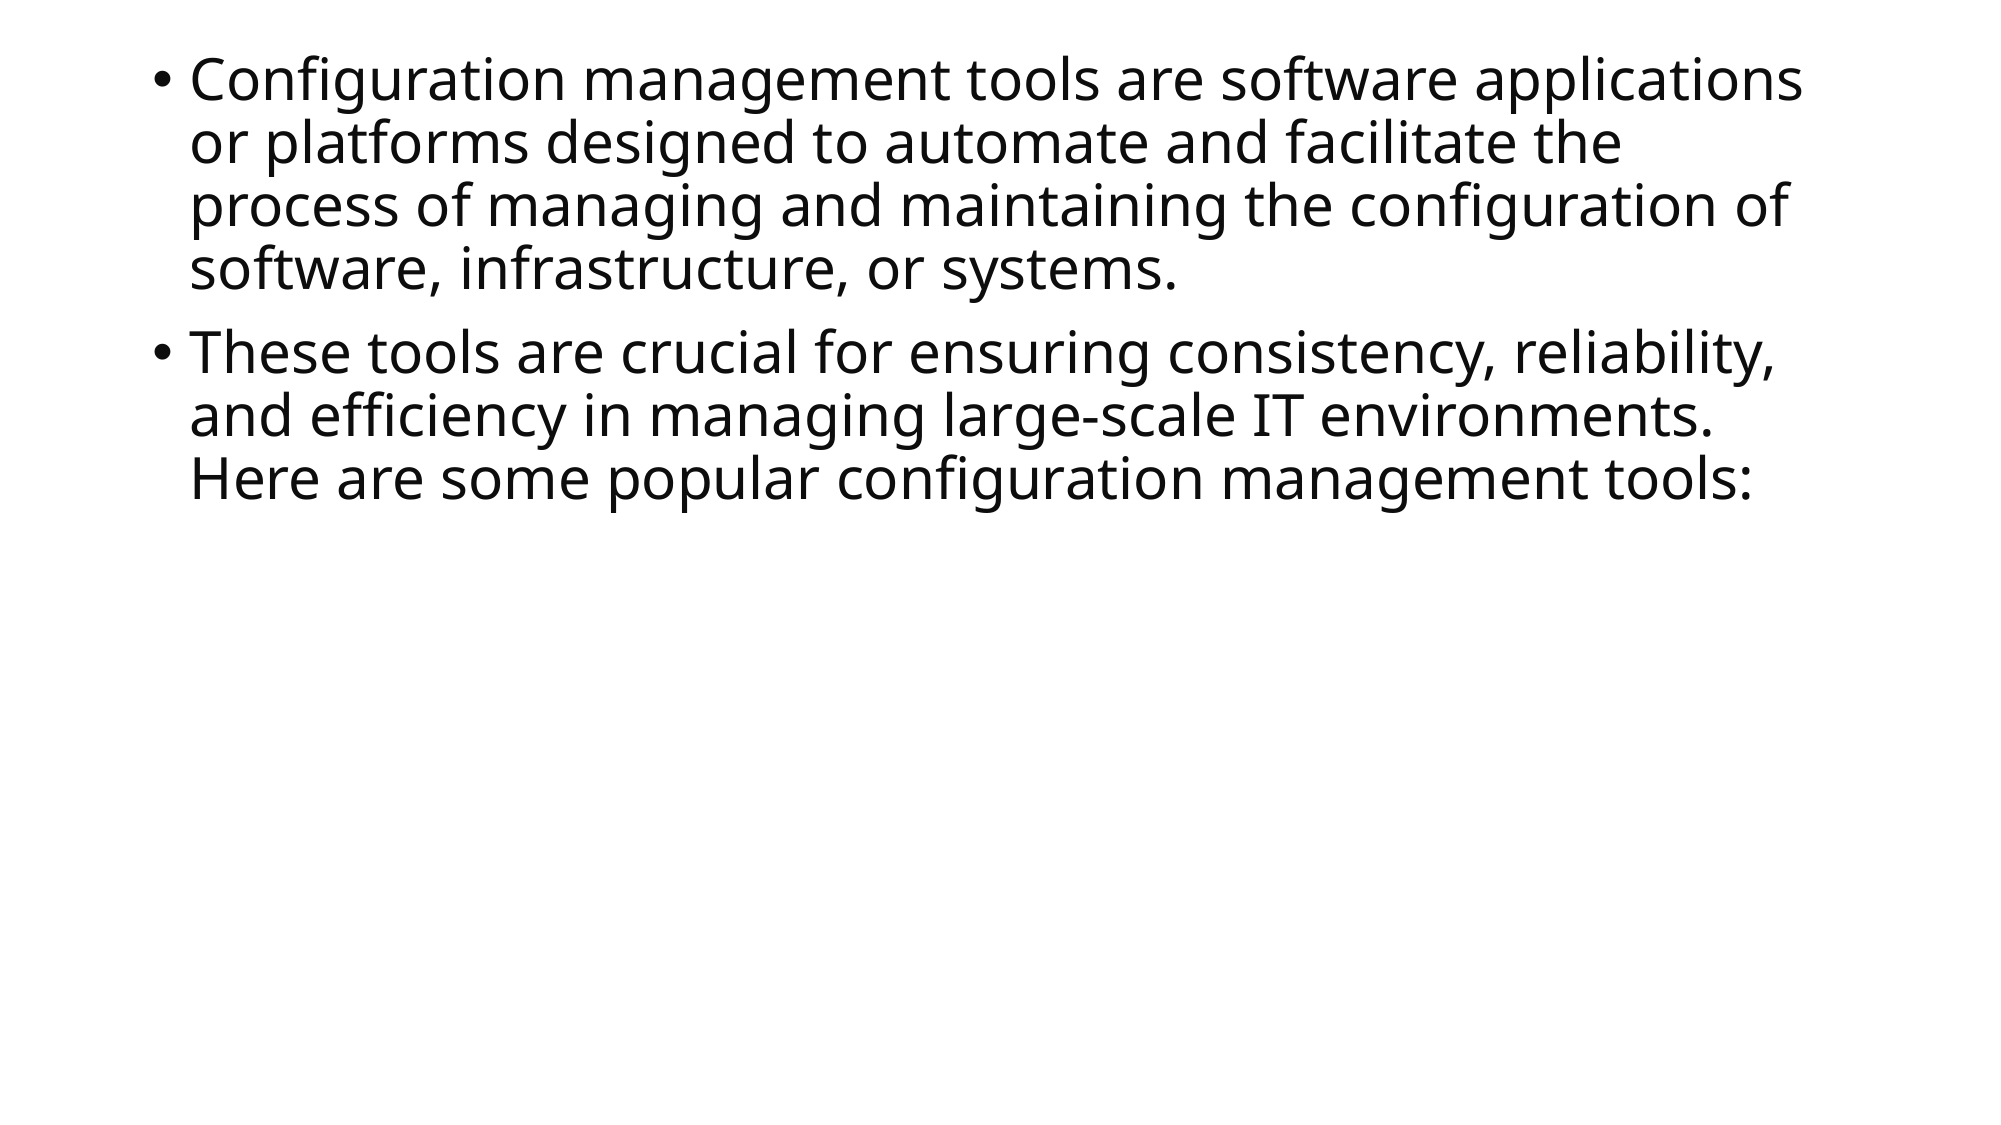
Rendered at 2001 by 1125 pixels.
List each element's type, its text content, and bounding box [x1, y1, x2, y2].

list Configuration management tools are software applications or platforms designed to automate and facilitate the process of managing and maintaining the configuration of software, infrastructure, or systems. These tools are crucial for ensuring consistency, reliability, and efficiency in managing large-scale IT environments. Here are some popular configuration management tools: [137, 42, 1863, 1014]
